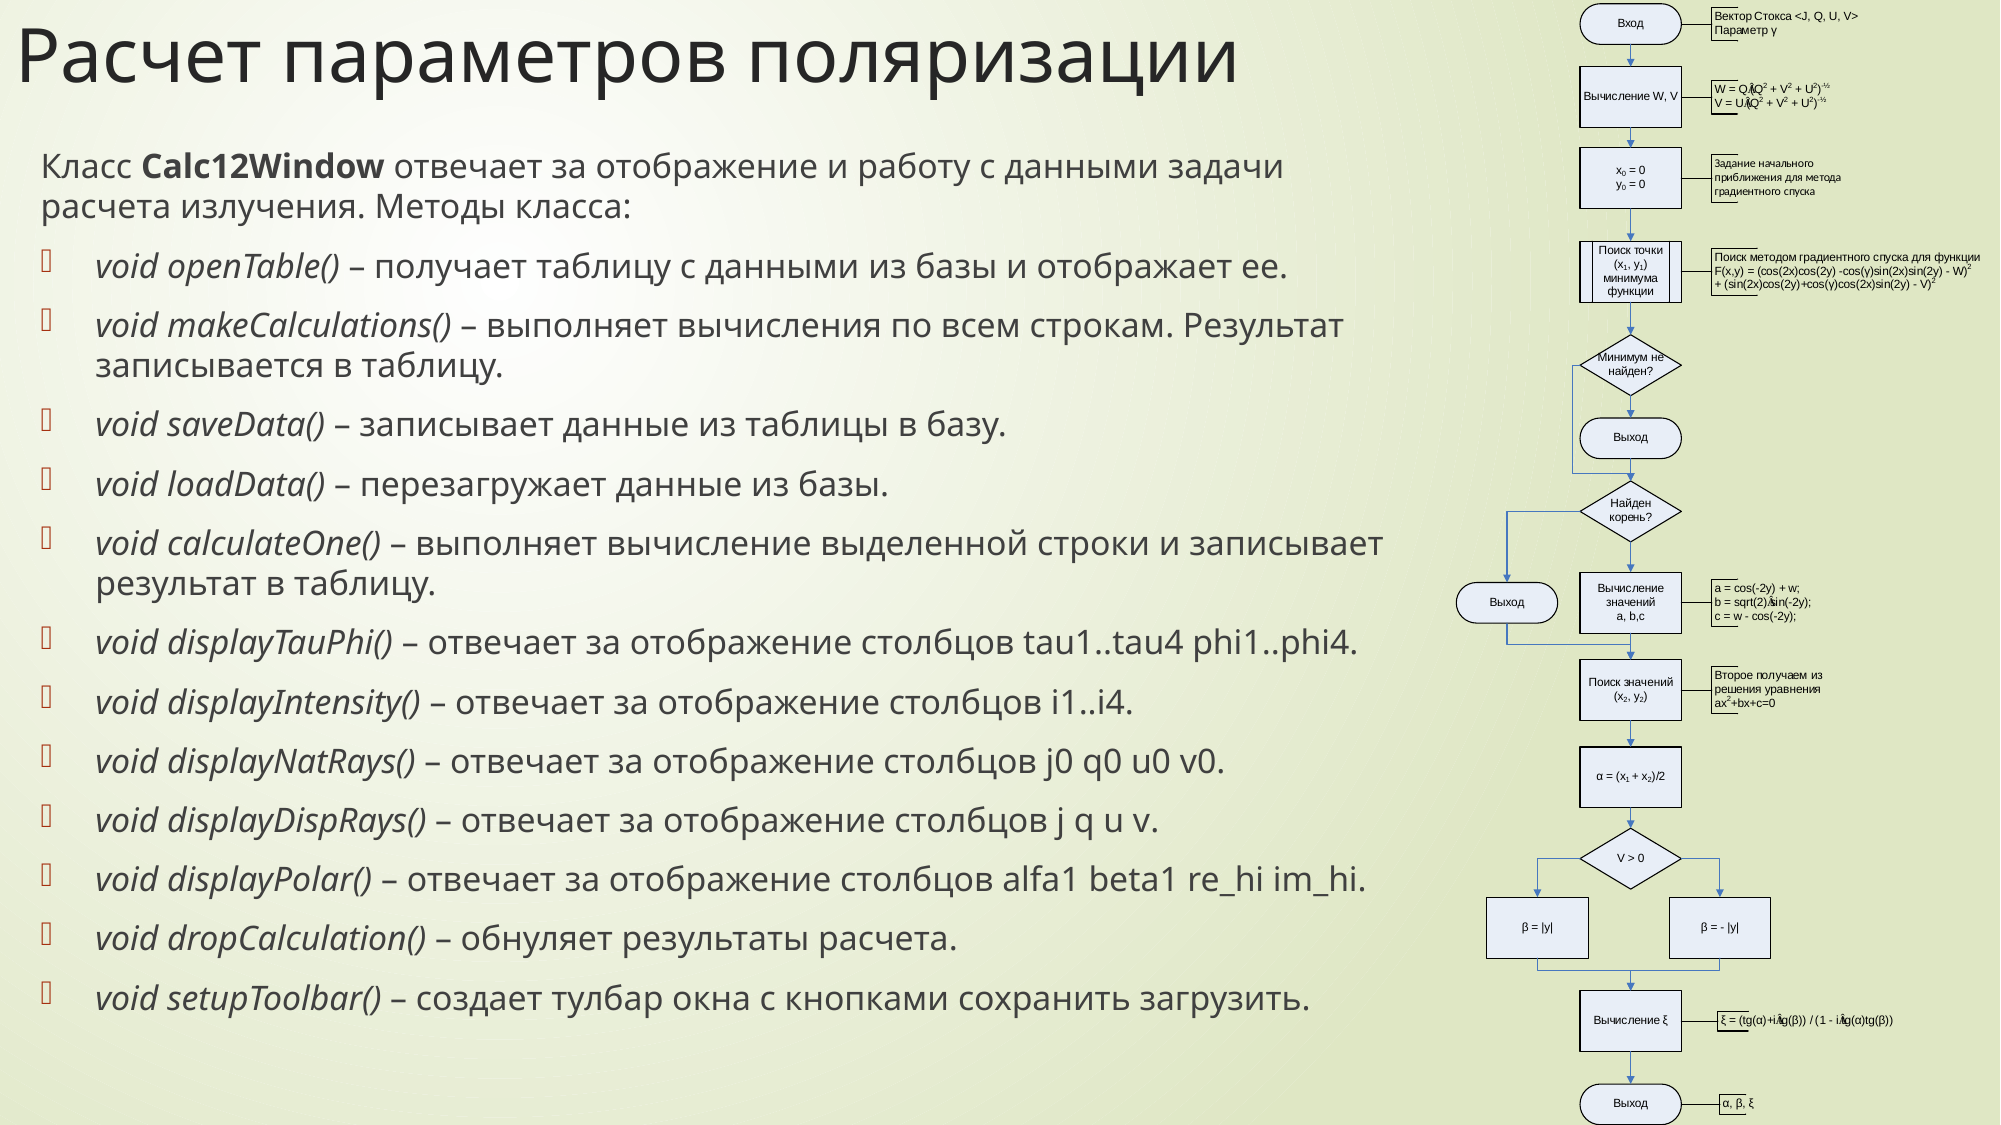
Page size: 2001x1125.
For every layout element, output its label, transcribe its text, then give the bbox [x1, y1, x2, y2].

title Расчет параметров поляризации [0, 0, 1320, 138]
list Класс Calc12Window отвечает за отображение и работу с данными задачи расчета излучения. Методы класса: void openTable() – получает таблицу с данными из базы и отображает ее. void makeCalculations() – выполняет вычисления по всем строкам. Результат записывается в таблицу. void saveData() – записывает данные из таблицы в базу. void loadData() – перезагружает данные из базы. void calculateOne() – выполняет вычисление выделенной строки и записывает результат в таблицу. void displayTauPhi() – отвечает за отображение столбцов tau1..tau4 phi1..phi4. void displayIntensity() – отвечает за отображение столбцов i1..i4. void displayNatRays() – отвечает за отображение столбцов j0 q0 u0 v0. void displayDispRays() – отвечает за отображение столбцов j q u v. void displayPolar() – отвечает за отображение столбцов alfa1 beta1 re_hi im_hi. void dropCalculation() – обнуляет результаты расчета. void setupToolbar() – создает тулбар окна с кнопками сохранить загрузить. [25, 137, 1406, 1091]
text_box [1454, 1, 1984, 1125]
